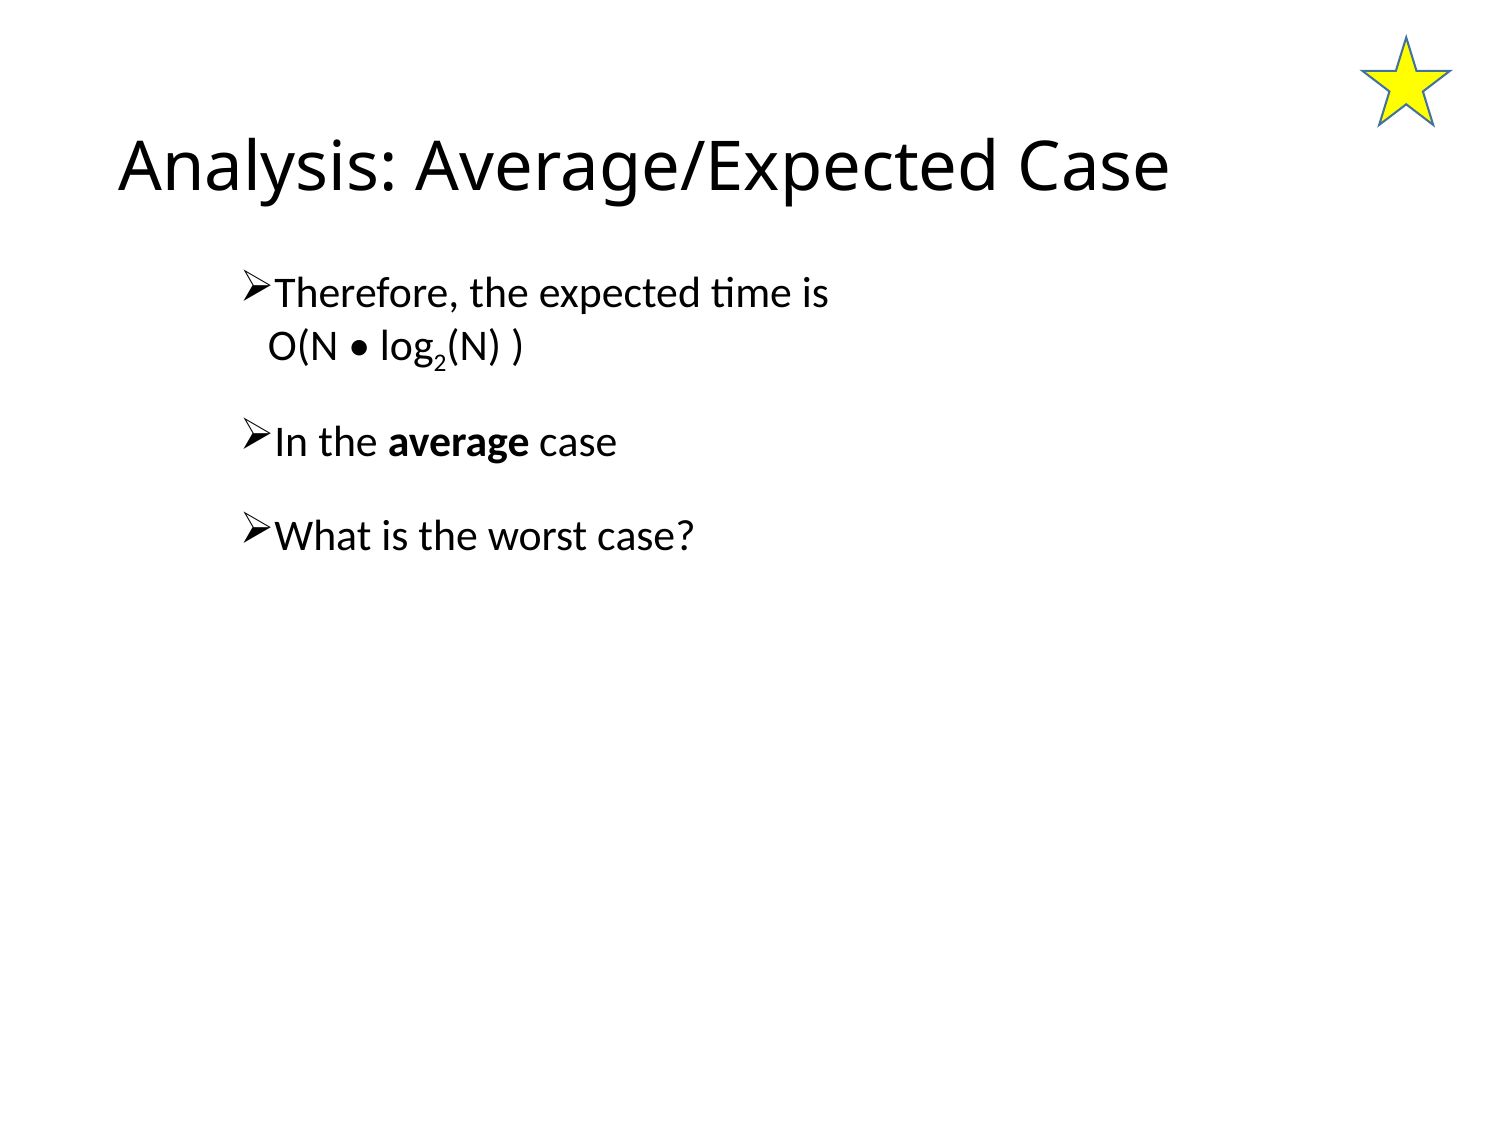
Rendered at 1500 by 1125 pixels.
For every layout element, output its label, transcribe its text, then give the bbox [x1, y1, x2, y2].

title Analysis: Average/Expected Case [103, 59, 1397, 278]
text_box [1359, 33, 1453, 128]
list Therefore, the expected time is O(N • log2(N) ) In the average case What is the worst case? [224, 262, 1425, 675]
